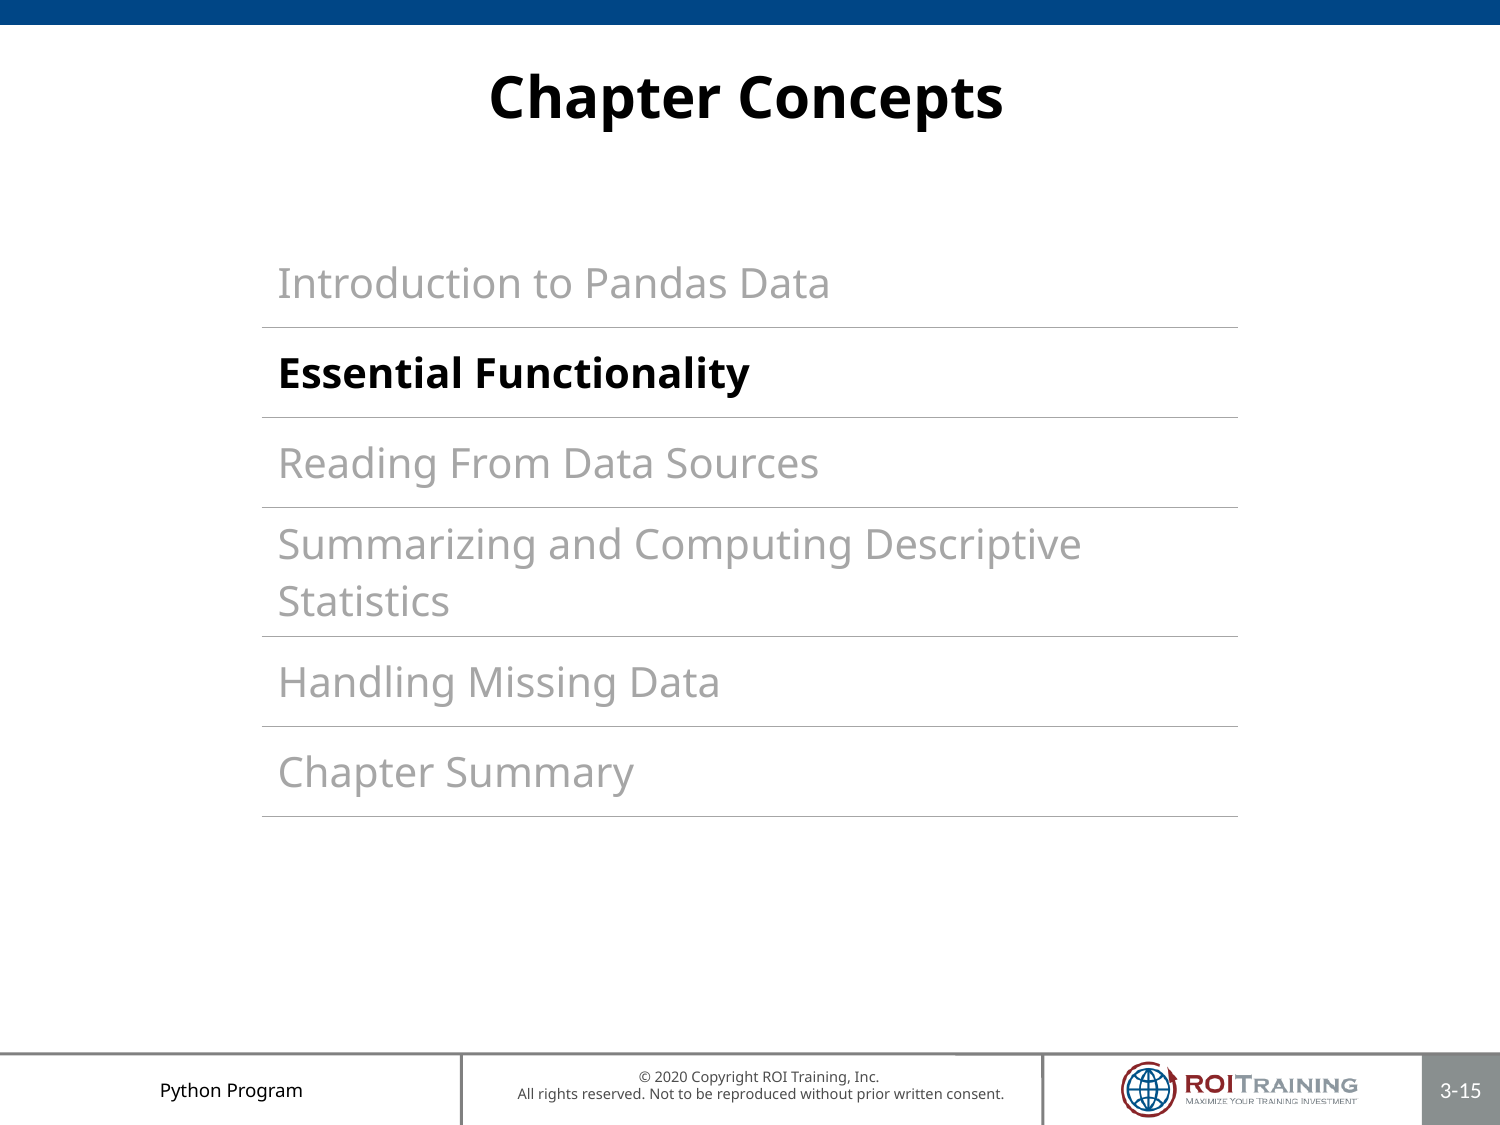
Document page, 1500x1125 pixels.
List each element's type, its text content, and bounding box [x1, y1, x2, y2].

table_cell Essential Functionality [263, 328, 1237, 417]
table_cell Chapter Summary [263, 727, 1237, 816]
table_header Introduction to Pandas Data [263, 238, 1237, 327]
table_cell Handling Missing Data [263, 637, 1237, 726]
title Chapter Concepts [172, 43, 1322, 147]
table_cell Summarizing and Computing Descriptive Statistics [263, 508, 1237, 636]
picture [1113, 1060, 1362, 1118]
table_cell Reading From Data Sources [263, 418, 1237, 507]
